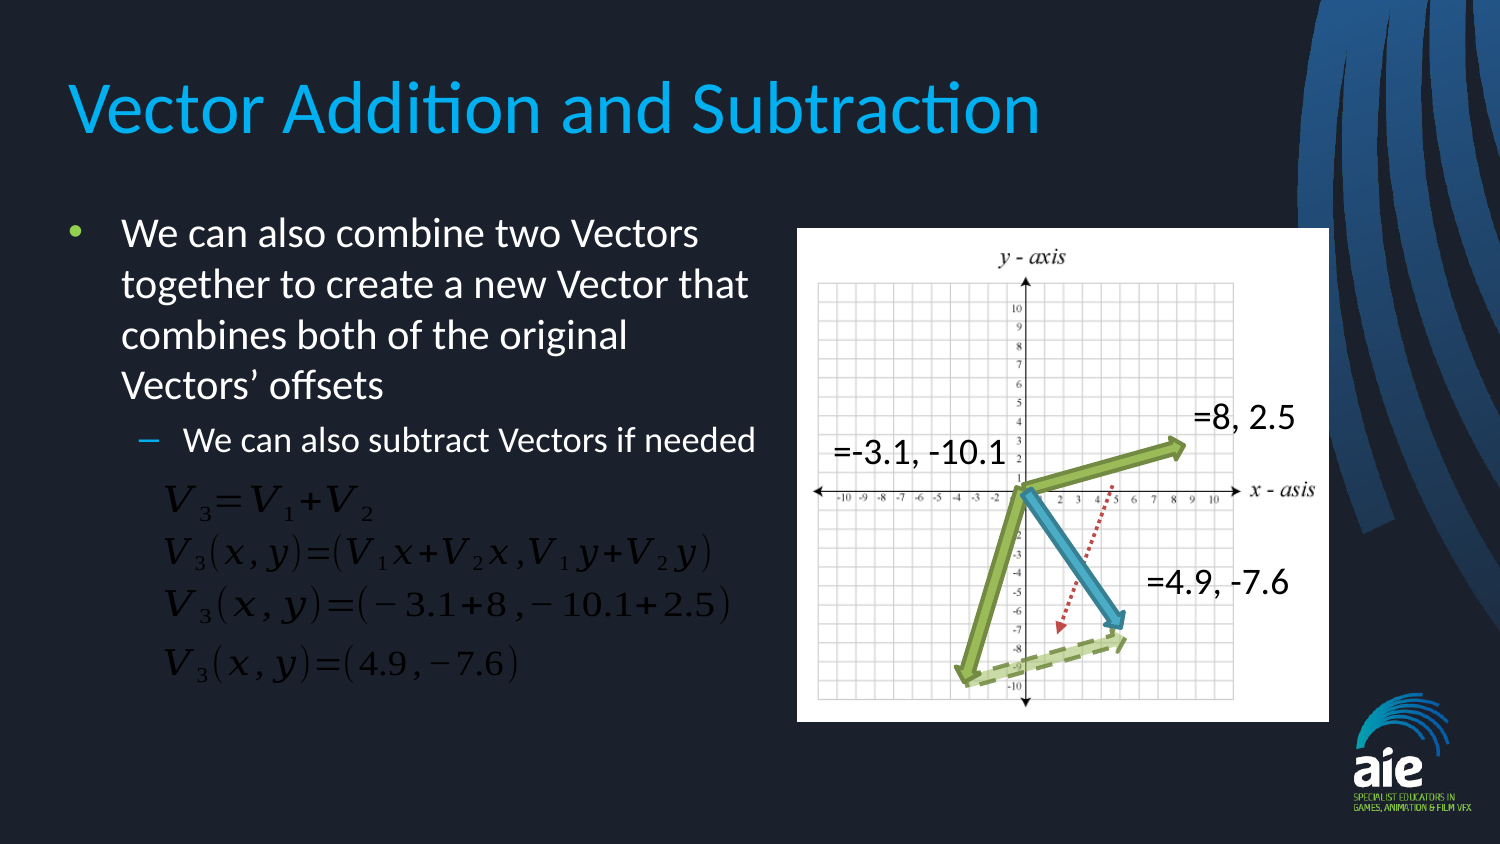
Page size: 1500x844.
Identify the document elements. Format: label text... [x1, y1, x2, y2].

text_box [1056, 485, 1113, 635]
title Vector Addition and Subtraction [53, 33, 1425, 175]
list We can also combine two Vectors together to create a new Vector that combines both of the original Vectors’ offsets We can also subtract Vectors if needed [53, 197, 774, 501]
picture [0, 0, 1500, 844]
